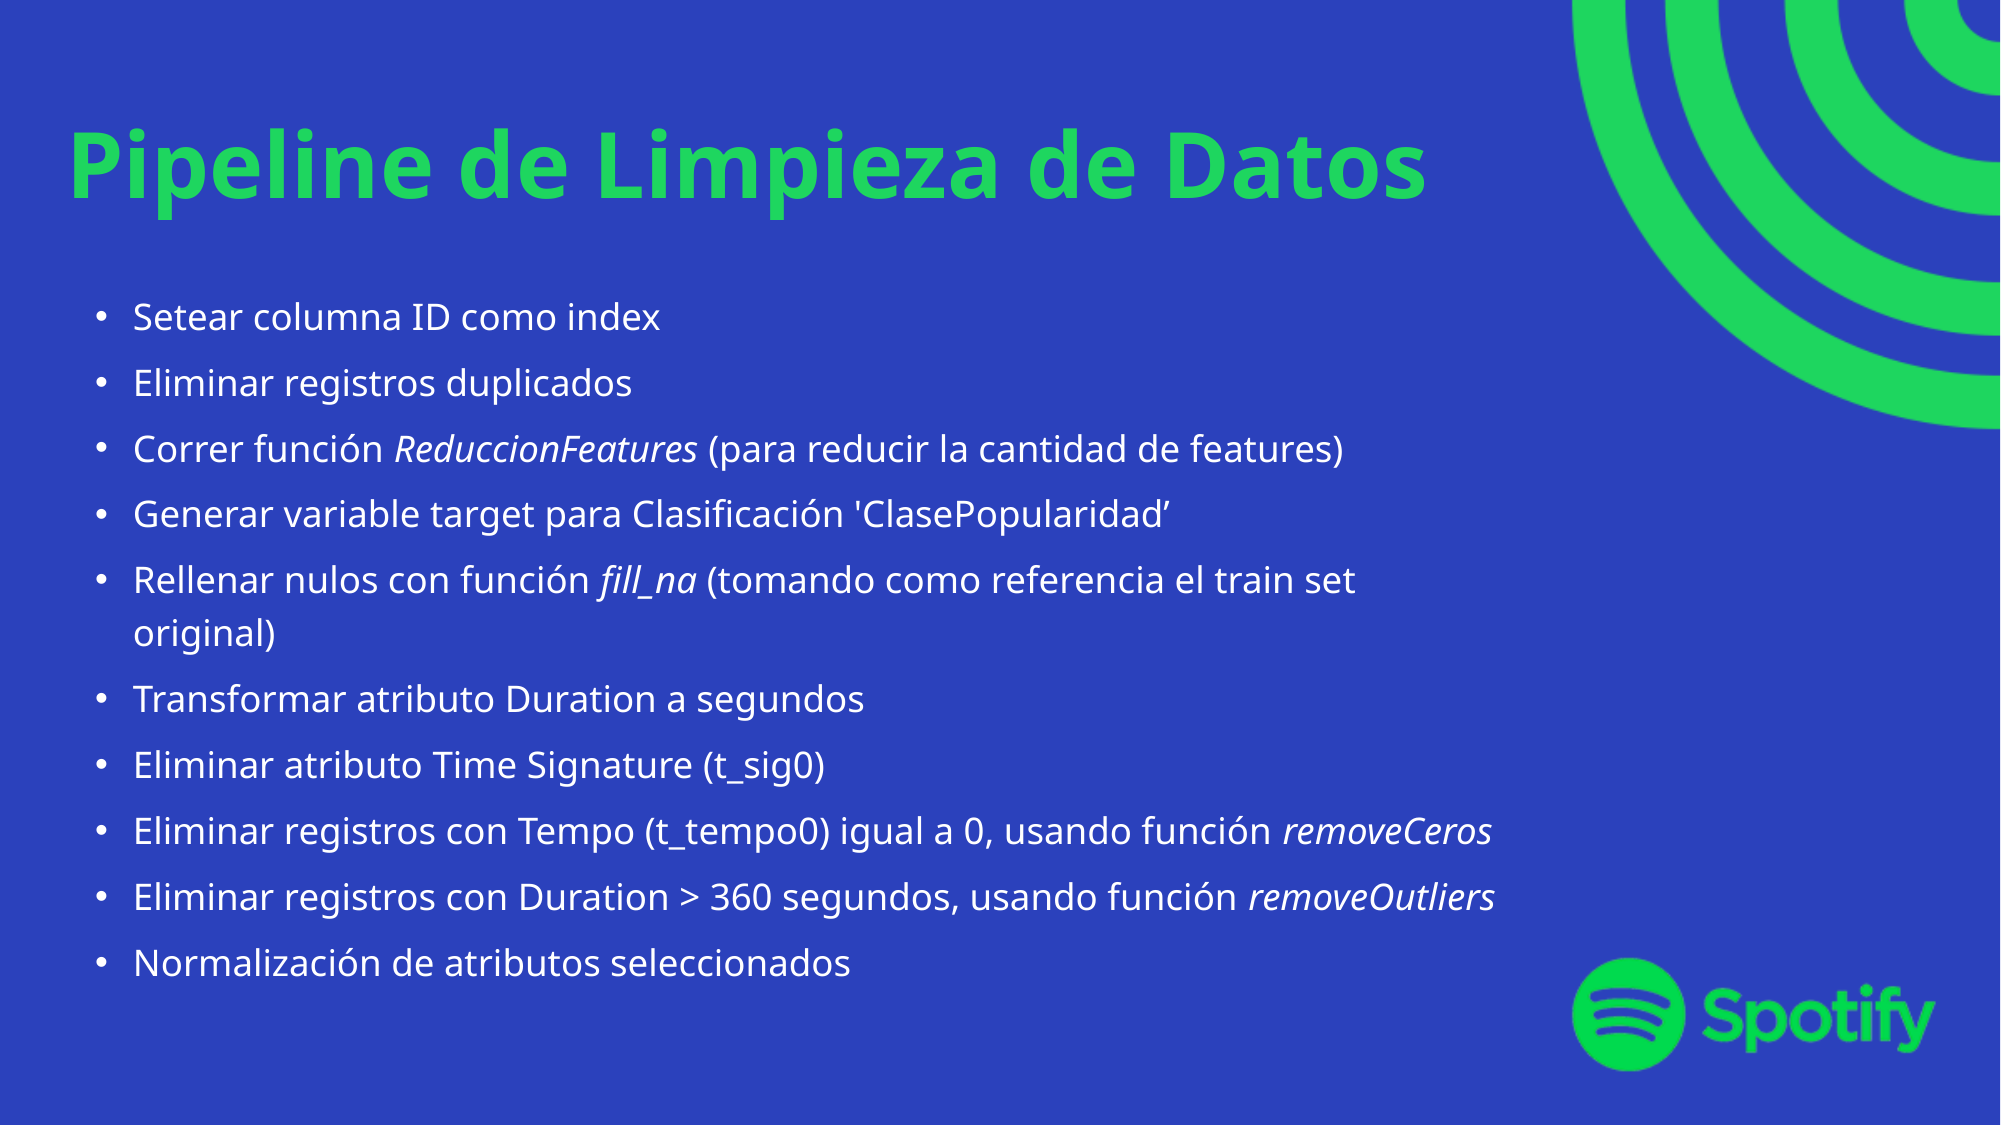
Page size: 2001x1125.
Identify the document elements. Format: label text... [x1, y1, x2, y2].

title Pipeline de Limpieza de Datos [51, 59, 1733, 278]
list Setear columna ID como index Eliminar registros duplicados Correr función ReduccionFeatures (para reducir la cantidad de features) Generar variable target para Clasificación 'ClasePopularidad’ Rellenar nulos con función fill_na (tomando como referencia el train set original) Transformar atributo Duration a segundos Eliminar atributo Time Signature (t_sig0) Eliminar registros con Tempo (t_tempo0) igual a 0, usando función removeCeros Eliminar registros con Duration > 360 segundos, usando función removeOutliers Normalización de atributos seleccionados [80, 277, 1524, 1028]
picture [0, 0, 2001, 1125]
